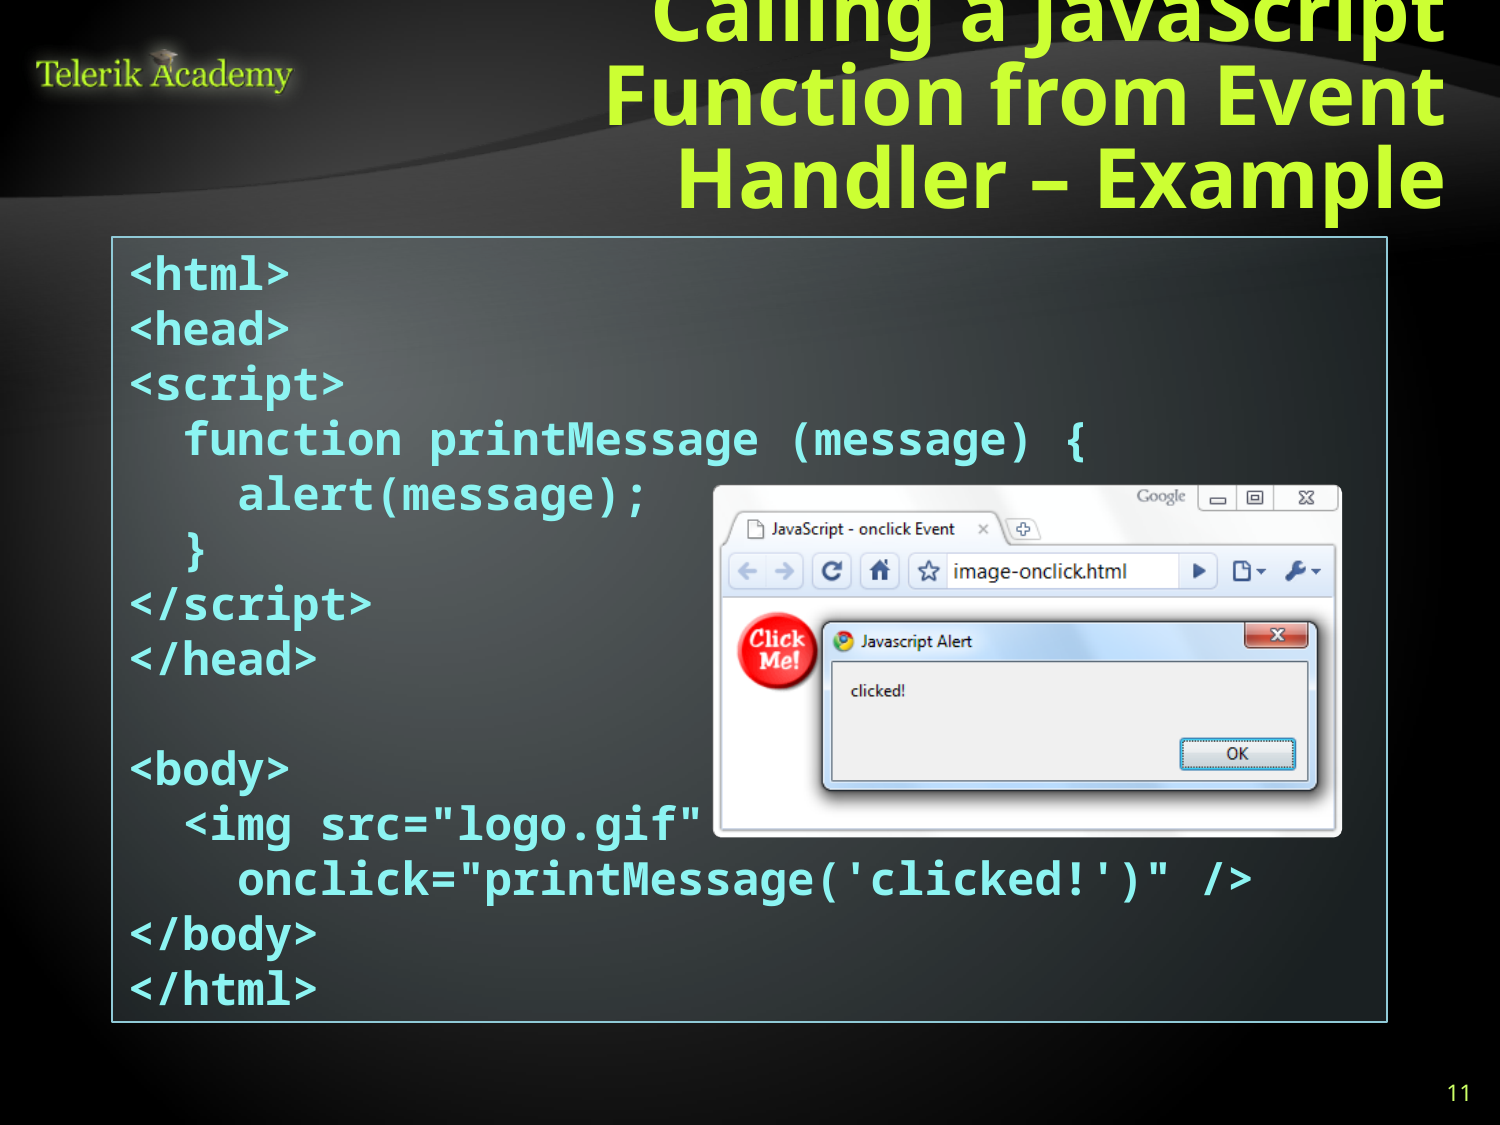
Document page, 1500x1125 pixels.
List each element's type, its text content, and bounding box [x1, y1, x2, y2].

picture [0, 0, 1500, 1125]
slide_number 11 [1412, 1074, 1488, 1113]
title Calling a JavaScript Function from Event Handler – Example [300, 24, 1463, 175]
text_box <html> <head> <script> function printMessage (message) { alert(message); } </script> </head> <body> <img src="logo.gif" onclick="printMessage('clicked!')" /> </body> </html> [112, 237, 1388, 1022]
